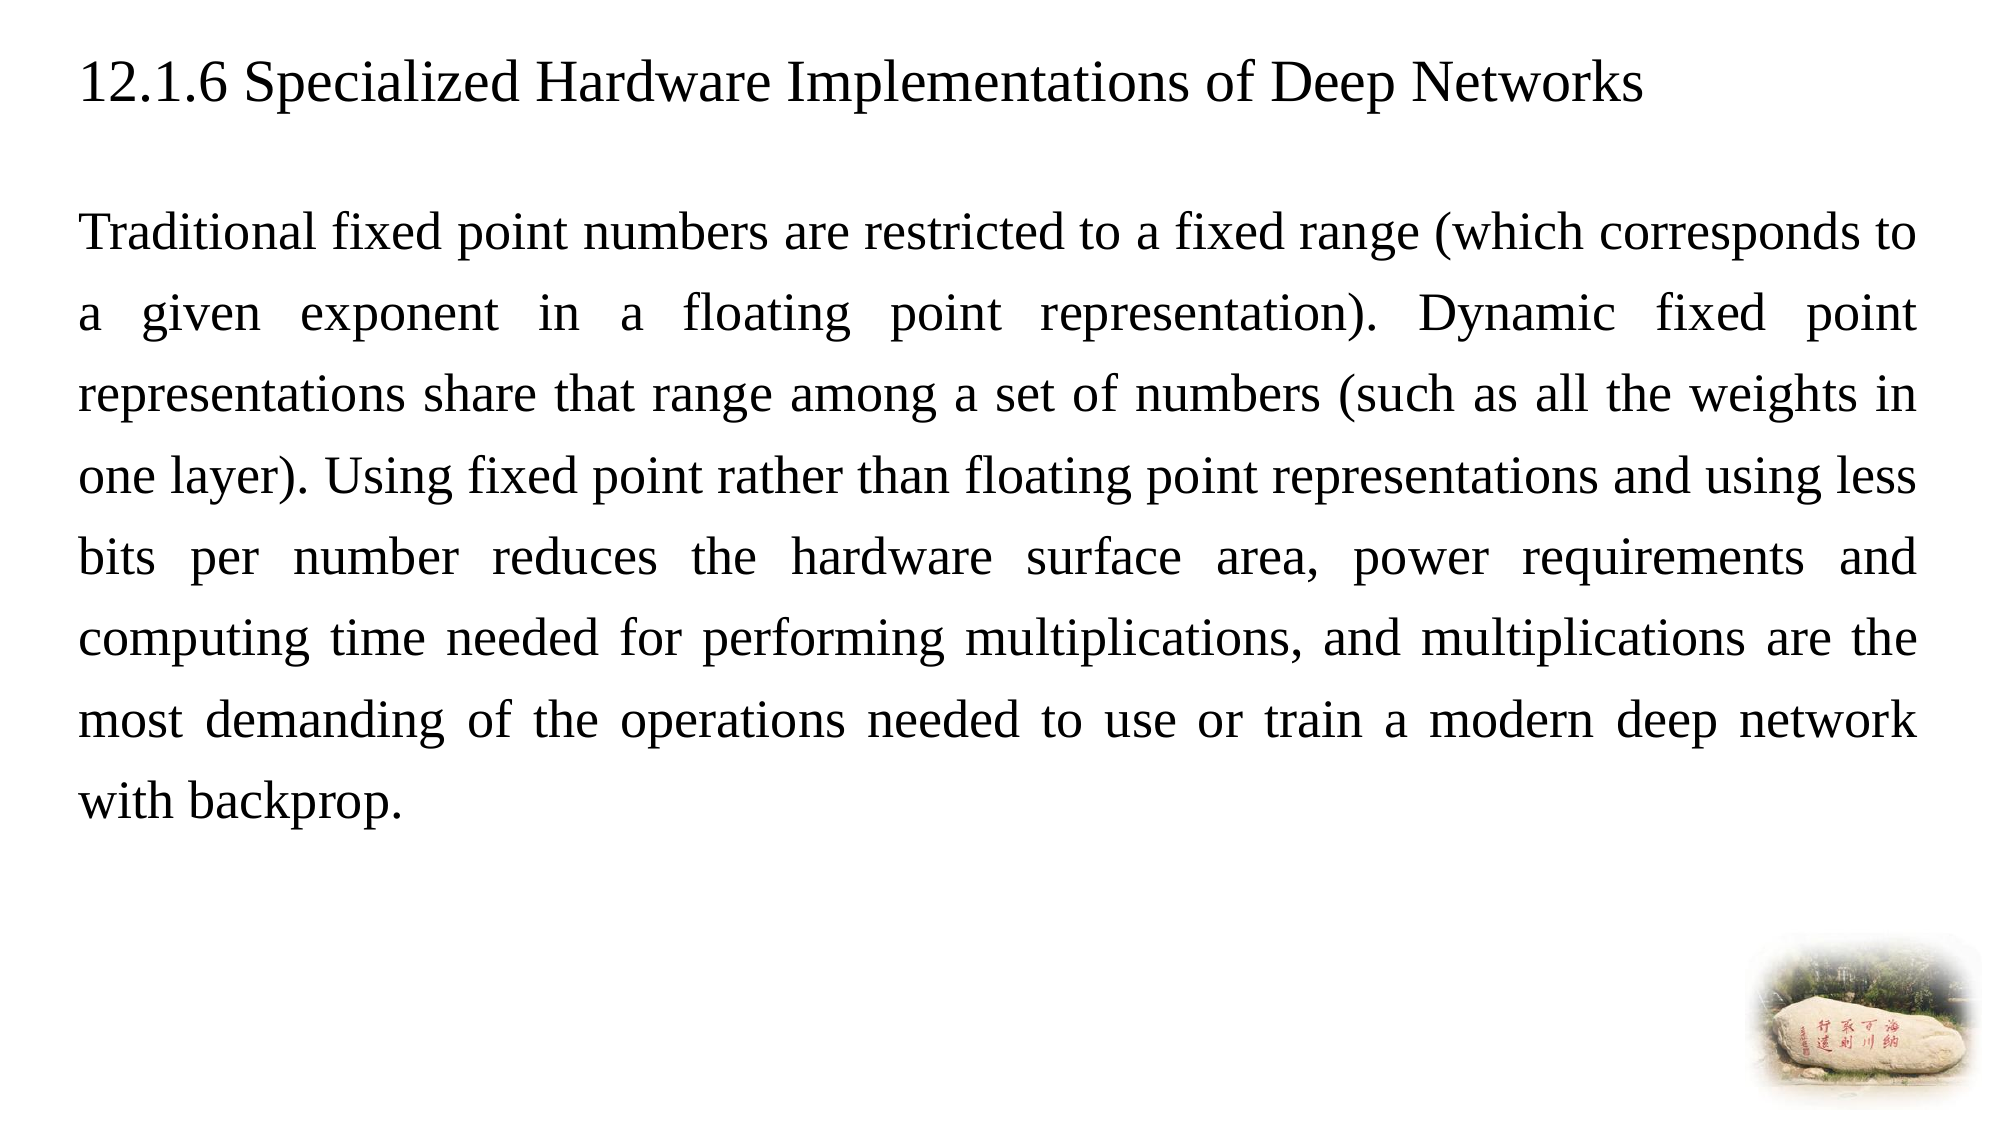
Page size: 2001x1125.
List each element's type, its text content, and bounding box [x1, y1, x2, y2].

title 12.1.6 Specialized Hardware Implementations of Deep Networks [63, 21, 1936, 142]
list Traditional fixed point numbers are restricted to a fixed range (which corresponds to a given exponent in a floating point representation). Dynamic fixed point representations share that range among a set of numbers (such as all the weights in one layer). Using fixed point rather than floating point representations and using less bits per number reduces the hardware surface area, power requirements and computing time needed for performing multiplications, and multiplications are the most demanding of the operations needed to use or train a modern deep network with backprop. [63, 171, 1936, 1014]
picture [1745, 929, 1985, 1110]
